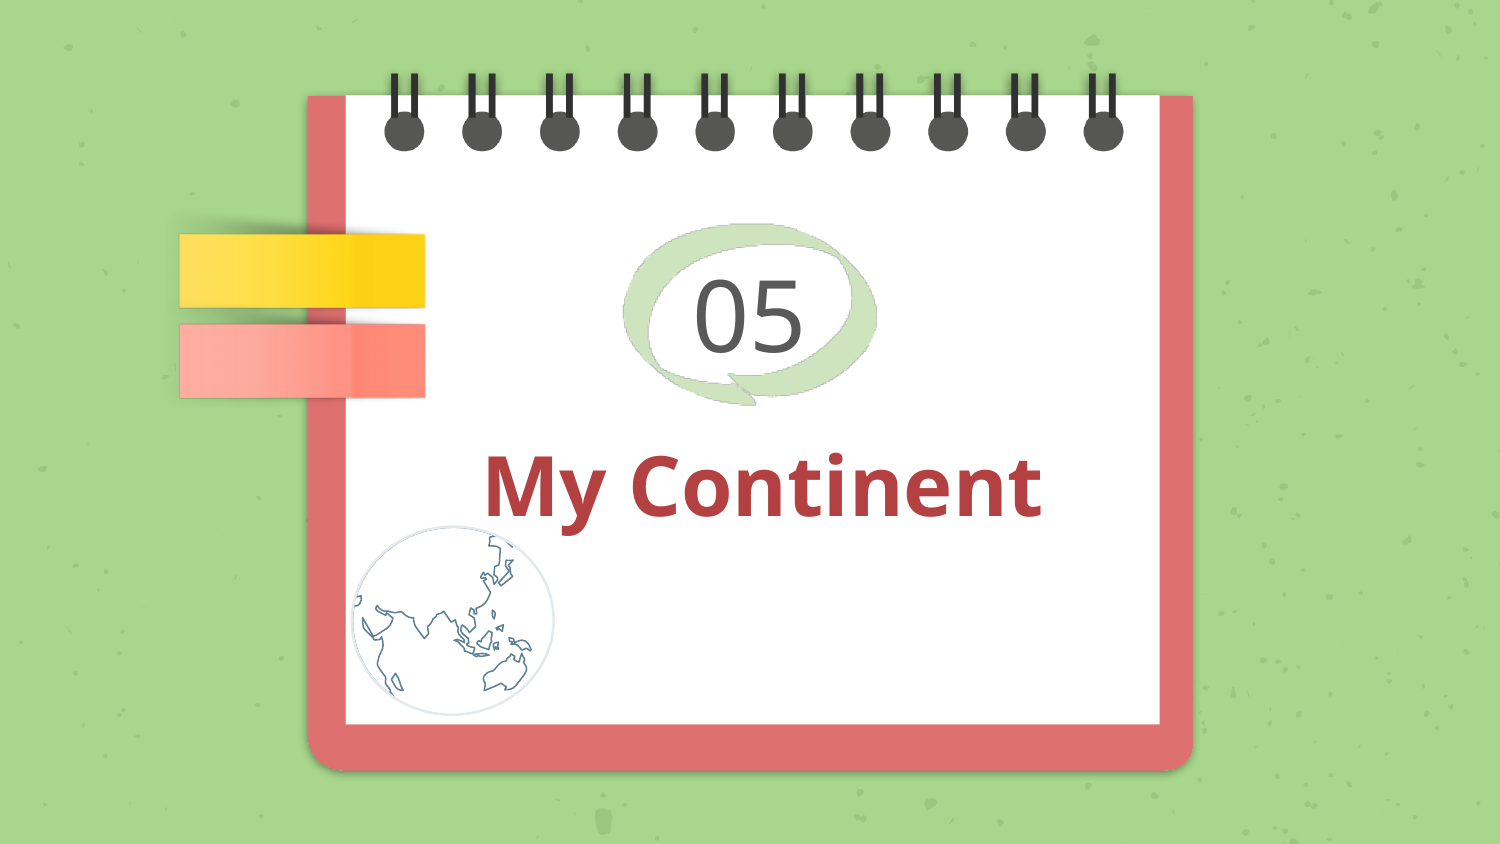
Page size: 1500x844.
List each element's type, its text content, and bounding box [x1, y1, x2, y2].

title My Continent [438, 418, 1088, 553]
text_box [344, 525, 561, 716]
picture [136, 73, 1193, 771]
